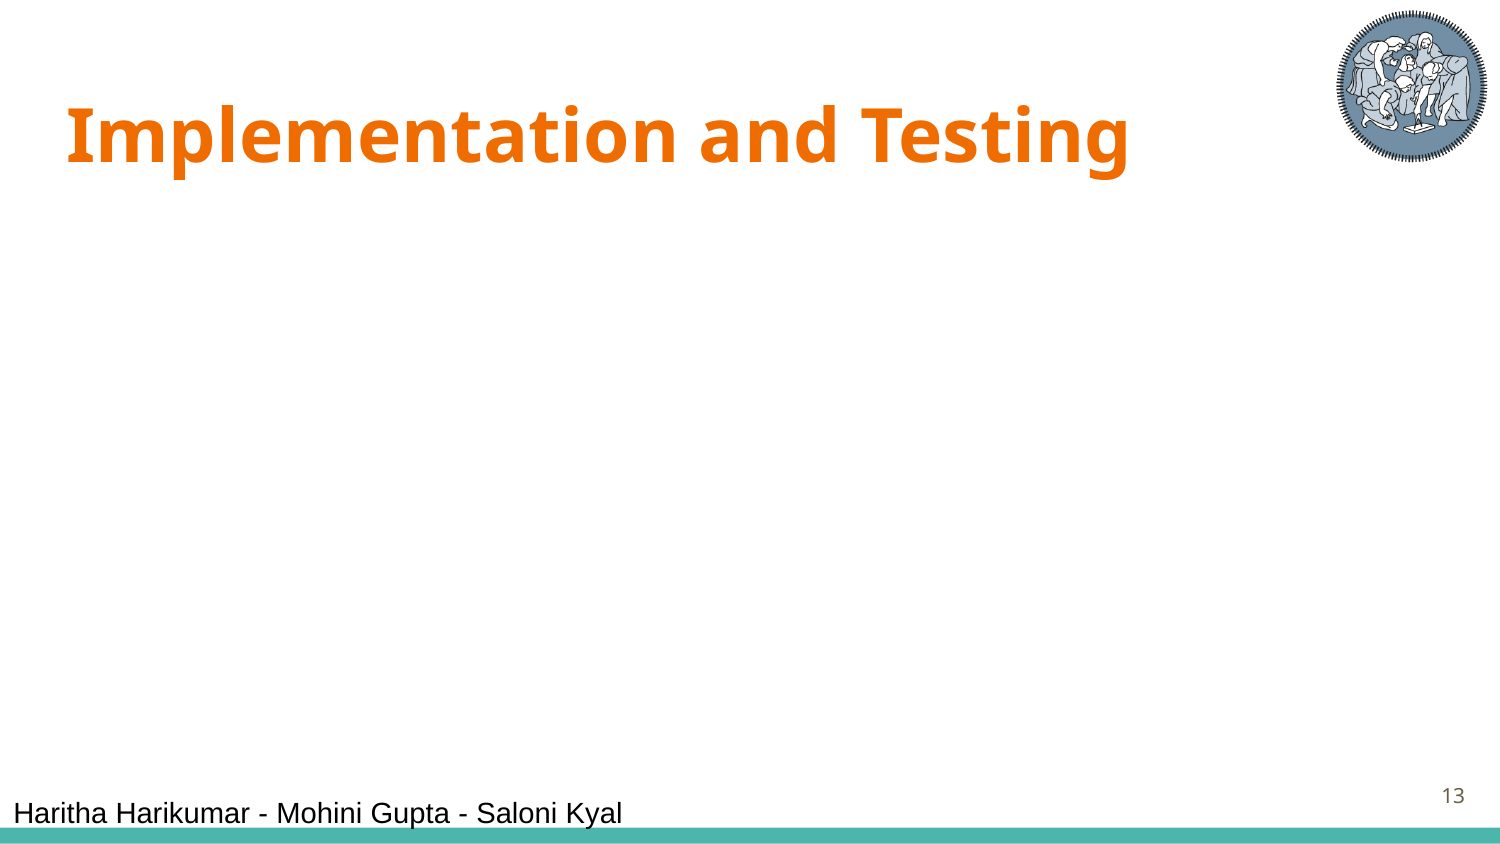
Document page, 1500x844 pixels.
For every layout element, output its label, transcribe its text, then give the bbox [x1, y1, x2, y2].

slide_number ‹#› [1389, 764, 1480, 830]
picture [1322, 0, 1500, 177]
title Implementation and Testing [51, 72, 1449, 189]
text_box Haritha Harikumar - Mohini Gupta - Saloni Kyal [0, 779, 713, 844]
